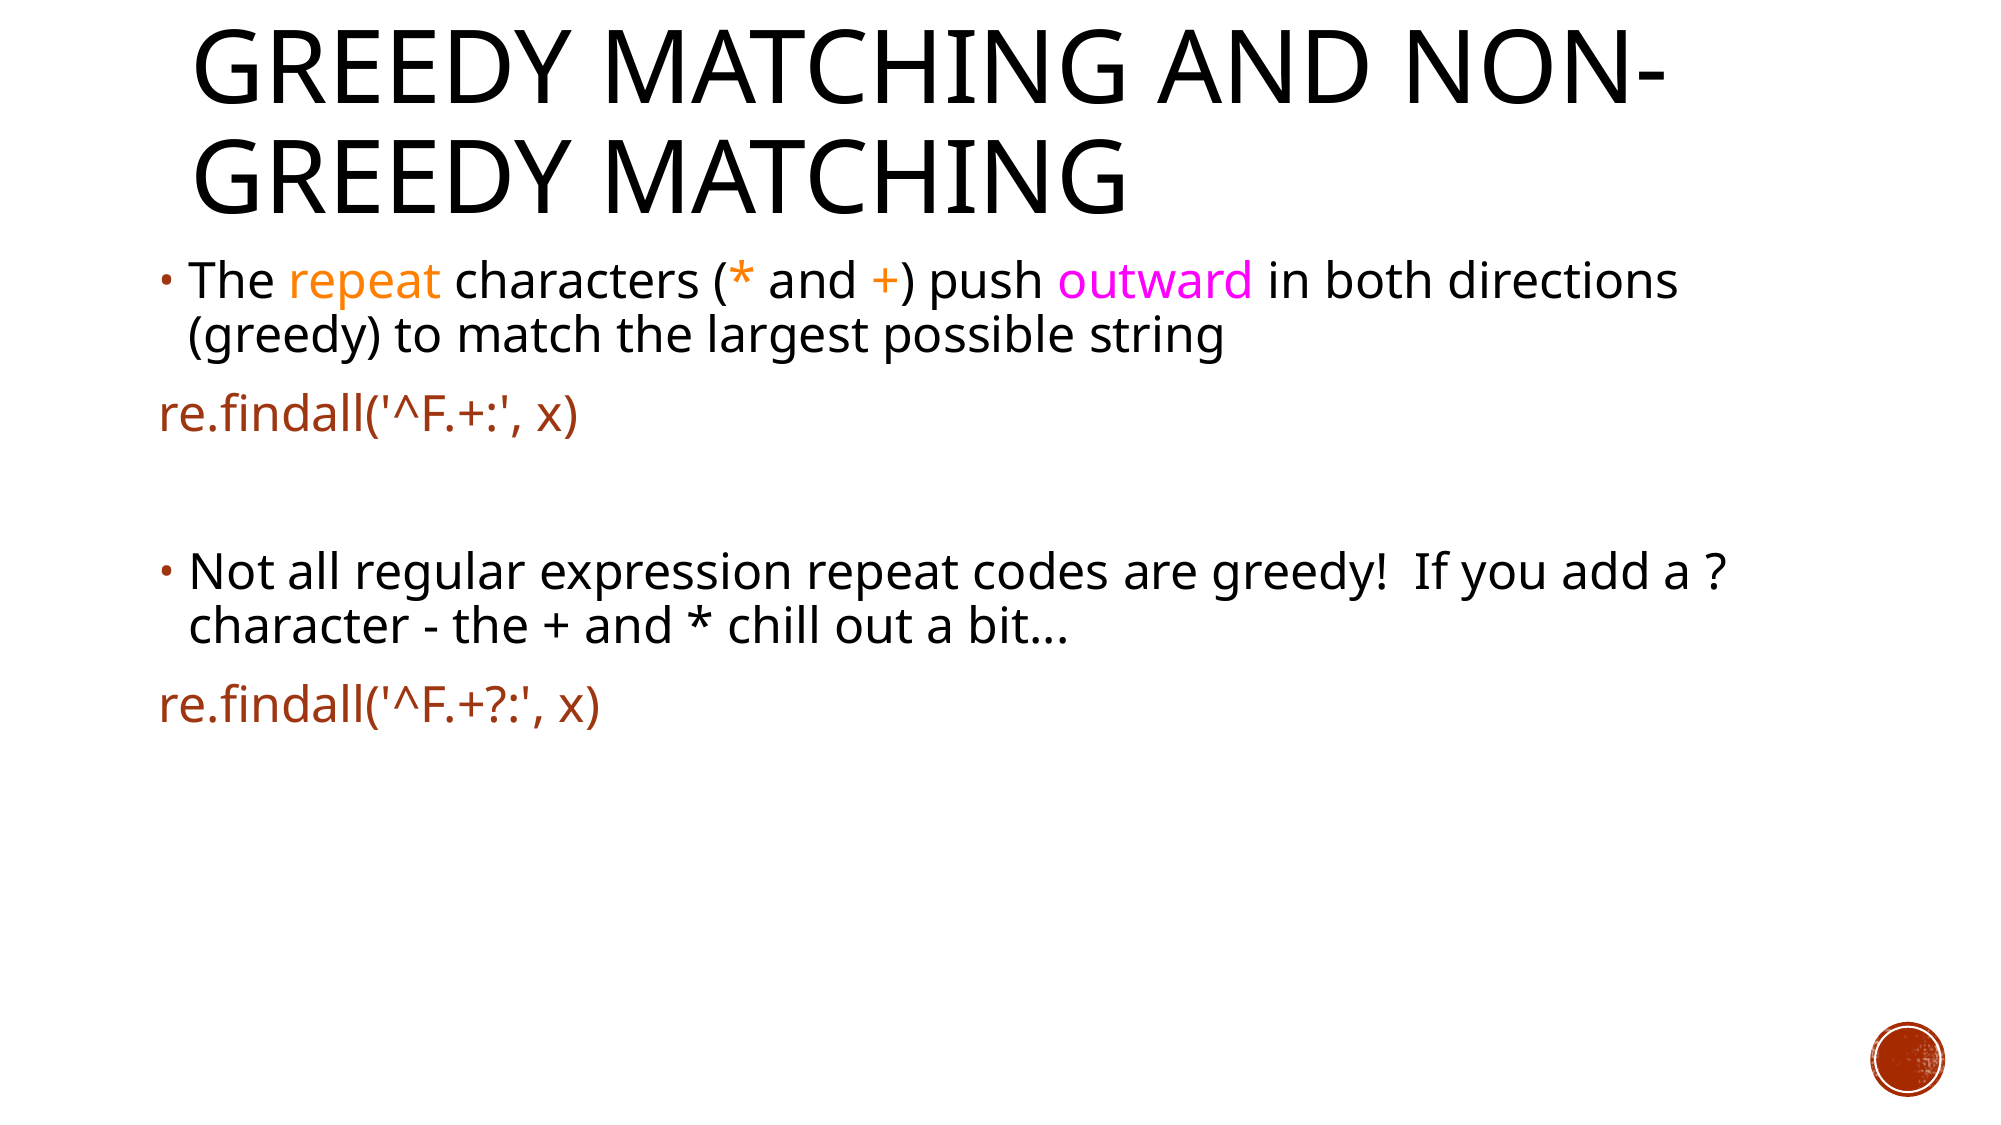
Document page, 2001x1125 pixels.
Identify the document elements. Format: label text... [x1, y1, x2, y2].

list The repeat characters (* and +) push outward in both directions (greedy) to match the largest possible string re.findall('^F.+:', x) Not all regular expression repeat codes are greedy! If you add a ? character - the + and * chill out a bit... re.findall('^F.+?:', x) [50, 247, 1891, 1076]
title Greedy Matching and Non-Greedy Matching [175, 79, 1932, 172]
